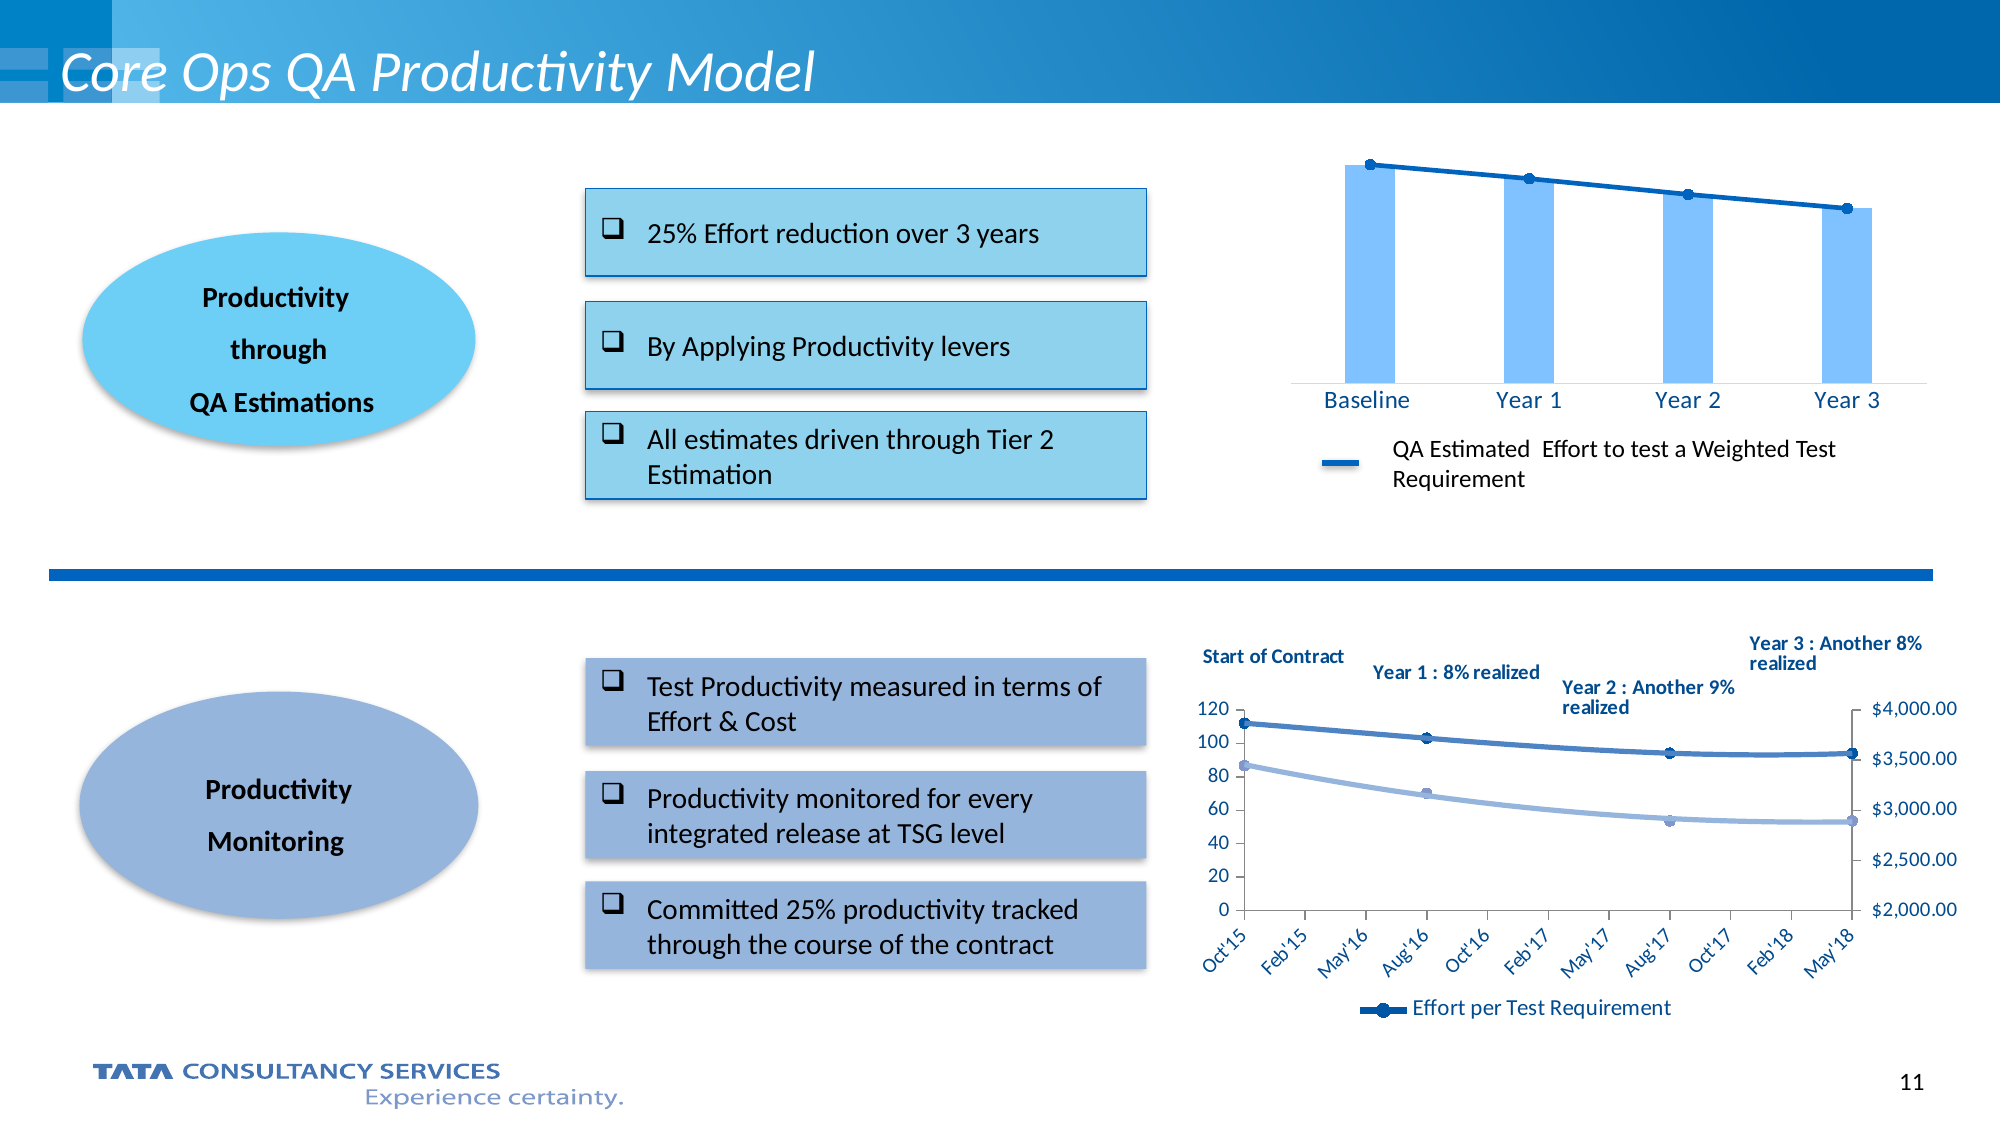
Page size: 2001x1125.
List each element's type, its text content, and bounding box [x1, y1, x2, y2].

text_box Productivity Monitoring [79, 691, 479, 919]
text_box 25% Effort reduction over 3 years [585, 188, 1147, 277]
text_box Productivity through QA Estimations [82, 232, 476, 447]
text_box All estimates driven through Tier 2 Estimation [585, 411, 1147, 500]
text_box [1321, 445, 1955, 481]
text_box Productivity monitored for every integrated release at TSG level [585, 771, 1147, 859]
text_box By Applying Productivity levers [585, 301, 1147, 389]
text_box Test Productivity measured in terms of Effort & Cost [585, 658, 1147, 746]
text_box Core Ops QA Productivity Model [45, 14, 1903, 121]
chart [1277, 132, 1941, 421]
text_box Committed 25% productivity tracked through the course of the contract [585, 881, 1147, 969]
chart [1172, 589, 2000, 1053]
